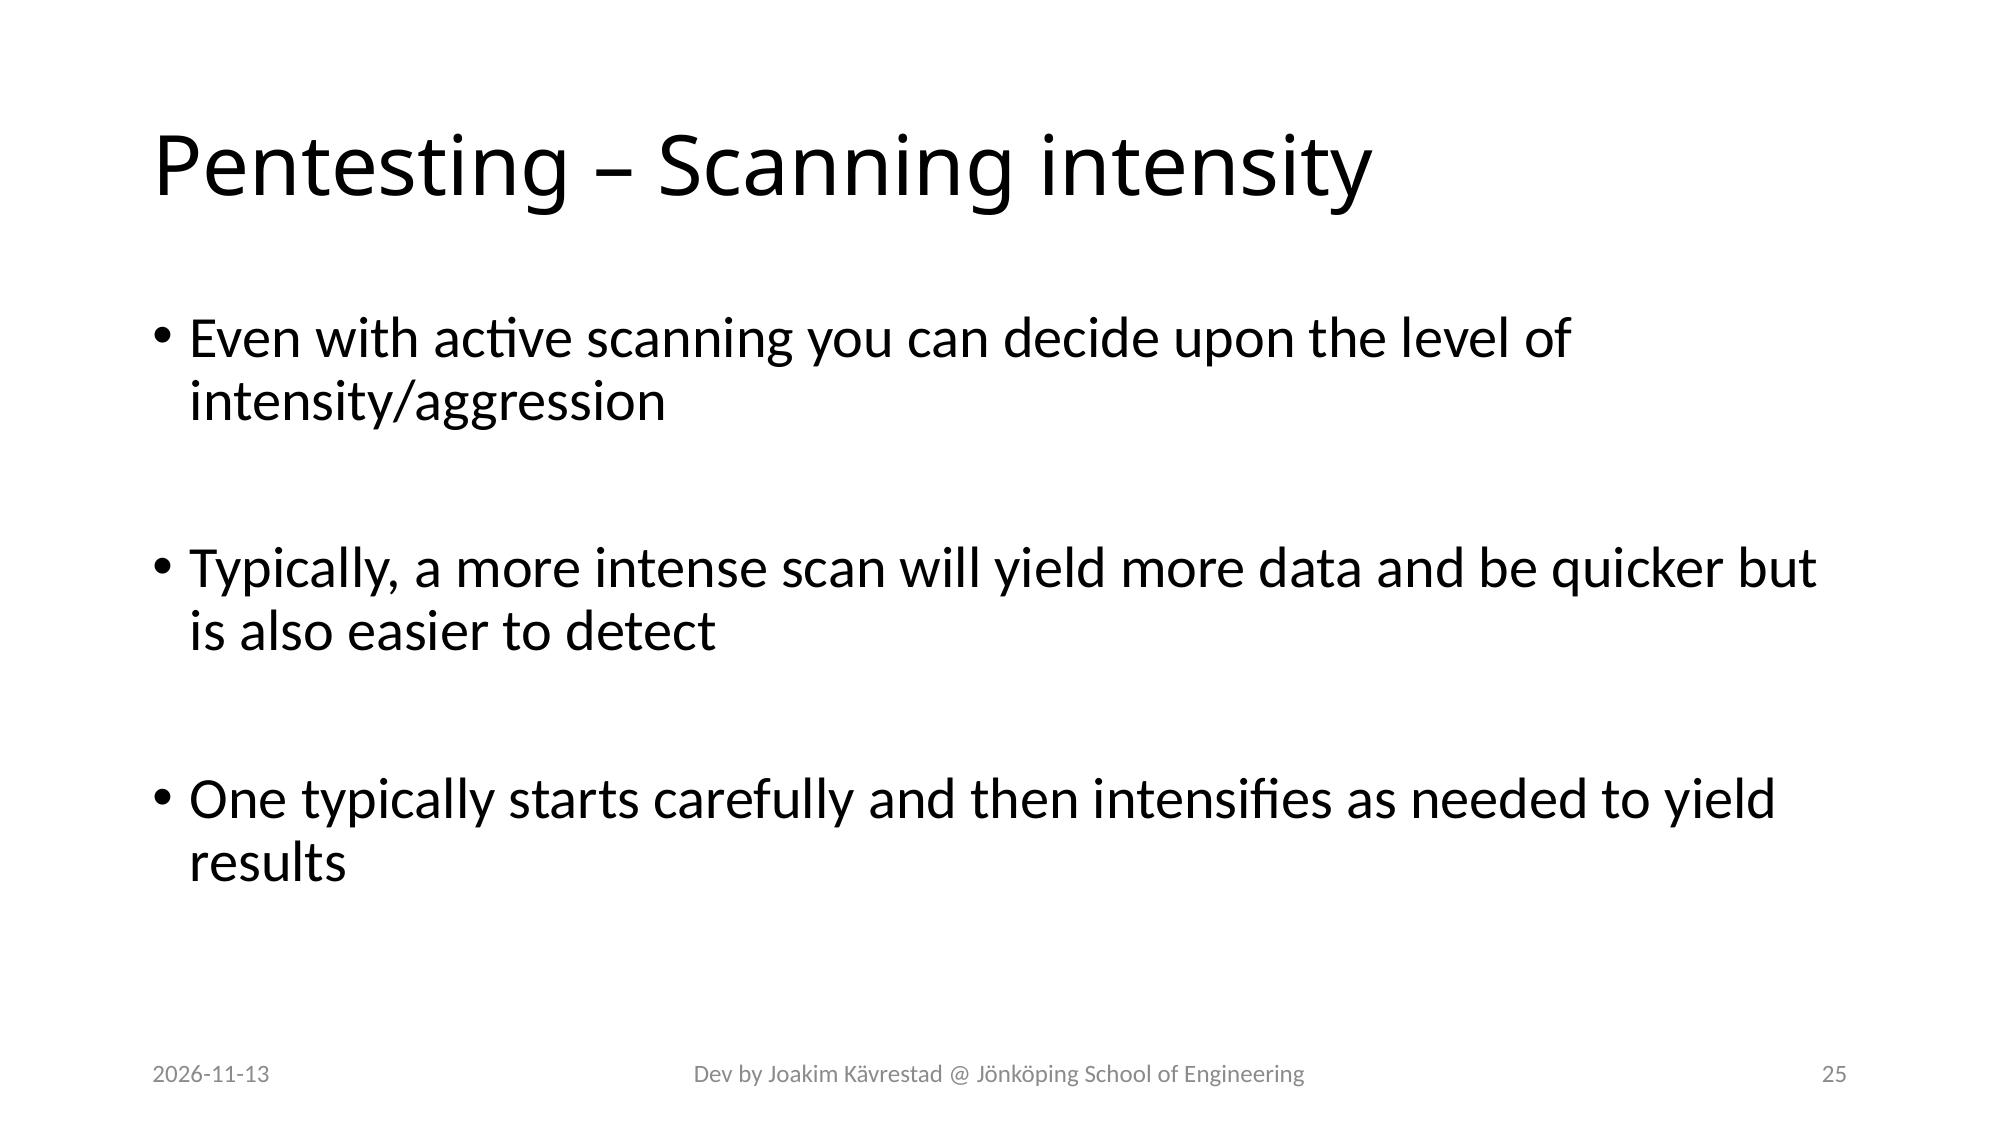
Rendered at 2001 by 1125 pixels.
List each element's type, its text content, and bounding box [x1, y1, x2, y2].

title Pentesting – Scanning intensity [137, 59, 1863, 278]
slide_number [137, 1042, 588, 1103]
footer Dev by Joakim Kävrestad @ Jönköping School of Engineering [662, 1042, 1338, 1103]
list Even with active scanning you can decide upon the level of intensity/aggression Typically, a more intense scan will yield more data and be quicker but is also easier to detect One typically starts carefully and then intensifies as needed to yield results [137, 299, 1863, 1014]
slide_number 25 [1412, 1042, 1863, 1103]
